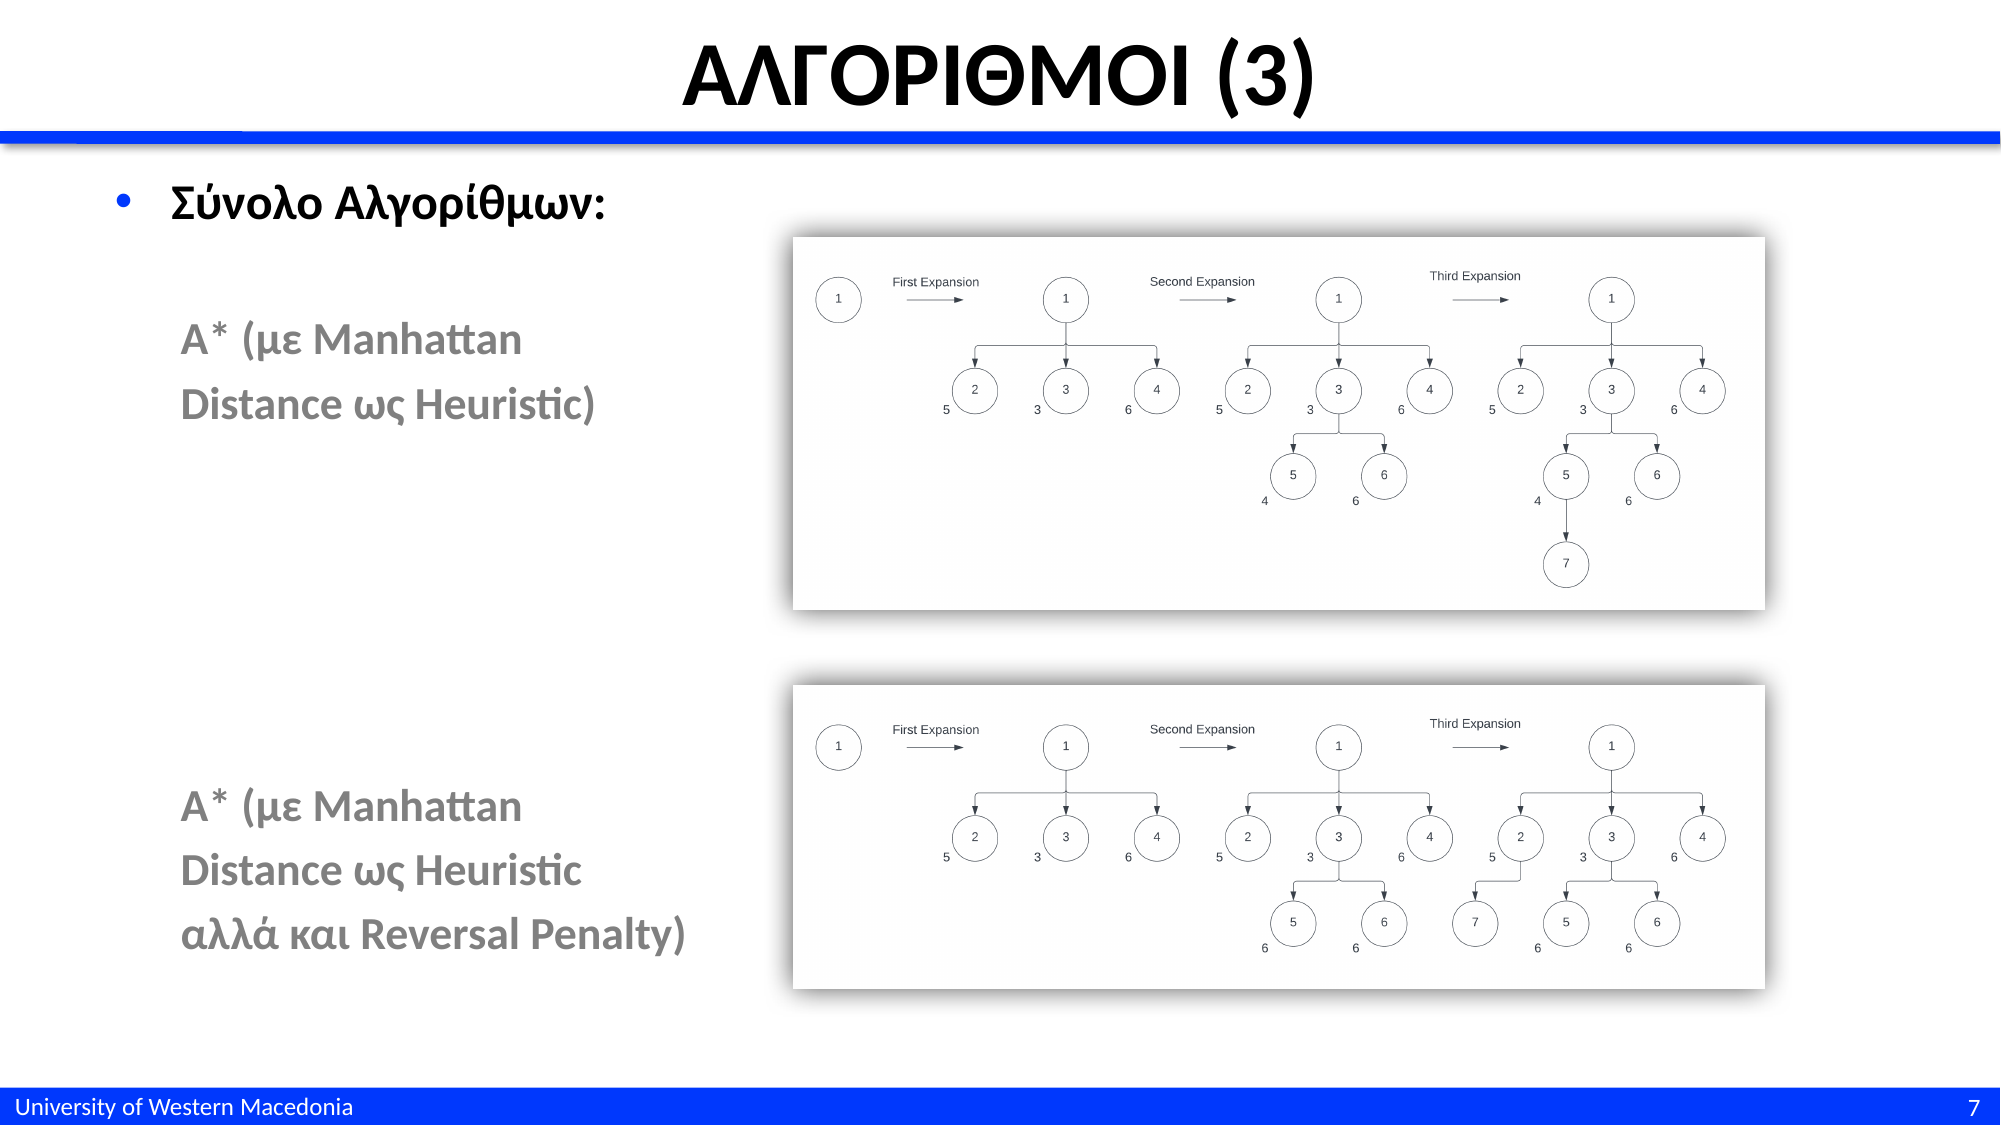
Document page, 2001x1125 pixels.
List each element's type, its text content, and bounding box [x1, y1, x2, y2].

picture [793, 684, 1765, 990]
picture [792, 237, 1765, 611]
title ΑΛΓΟΡΙΘΜΟΙ (3) [0, 0, 2000, 138]
list Σύνολο Αλγορίθμων: A* (με Manhattan Distance ως Heuristic) A* (με Manhattan Distance ως Heuristic αλλά και Reversal Penalty) [99, 162, 1900, 1075]
